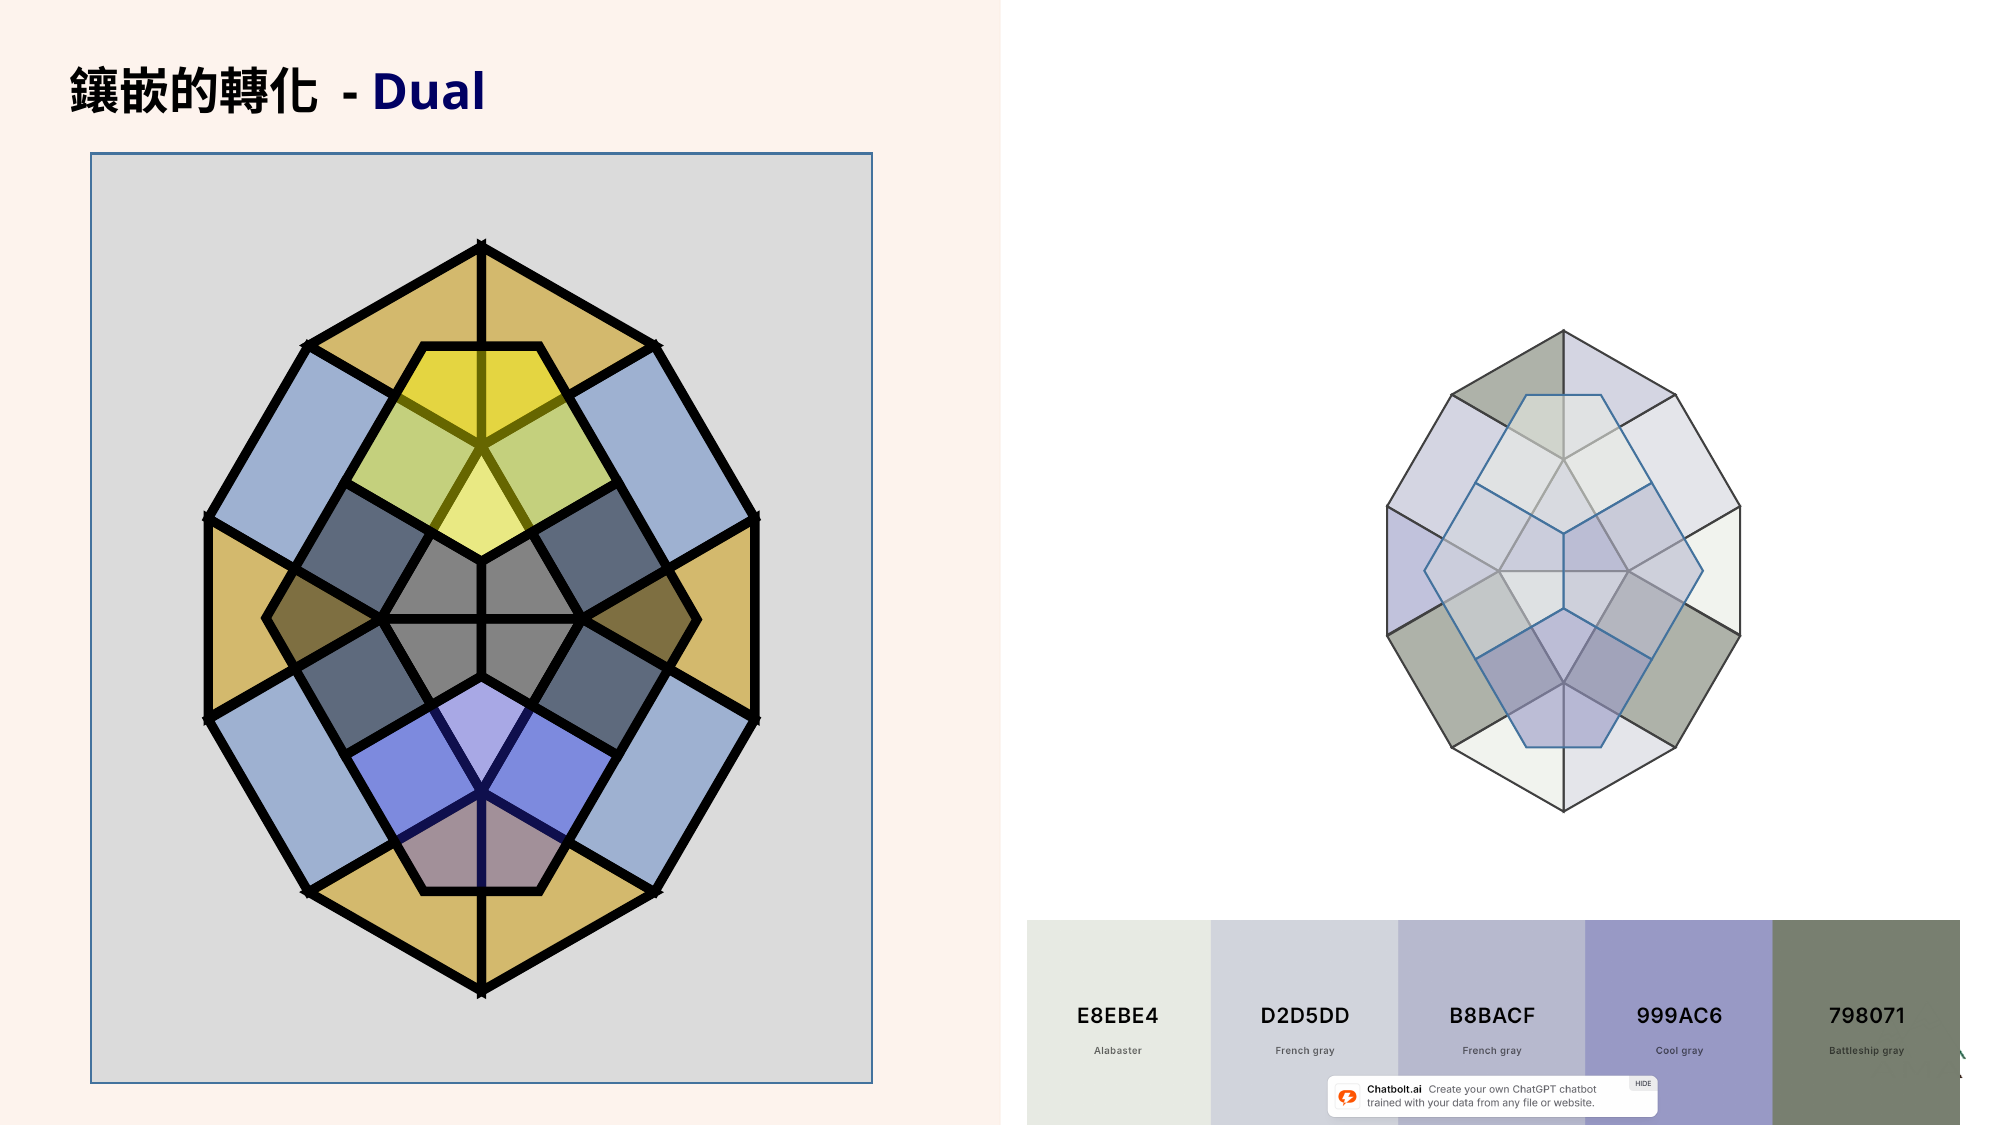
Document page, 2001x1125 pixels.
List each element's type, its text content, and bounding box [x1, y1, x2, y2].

text_box [1387, 395, 1505, 536]
text_box [1475, 393, 1653, 532]
text_box [1449, 715, 1565, 814]
picture [1027, 920, 1974, 1125]
text_box [1562, 481, 1705, 661]
text_box [1622, 395, 1741, 536]
text_box [1562, 328, 1678, 427]
text_box [1386, 504, 1442, 637]
text_box [1449, 330, 1562, 427]
text_box [1685, 504, 1742, 637]
text_box [1473, 608, 1653, 749]
title 鑲嵌的轉化 - Dual [54, 59, 947, 127]
text_box [1565, 715, 1678, 813]
text_box [1622, 606, 1741, 747]
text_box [91, 153, 872, 1083]
text_box [1385, 606, 1505, 747]
text_box [1423, 481, 1563, 658]
